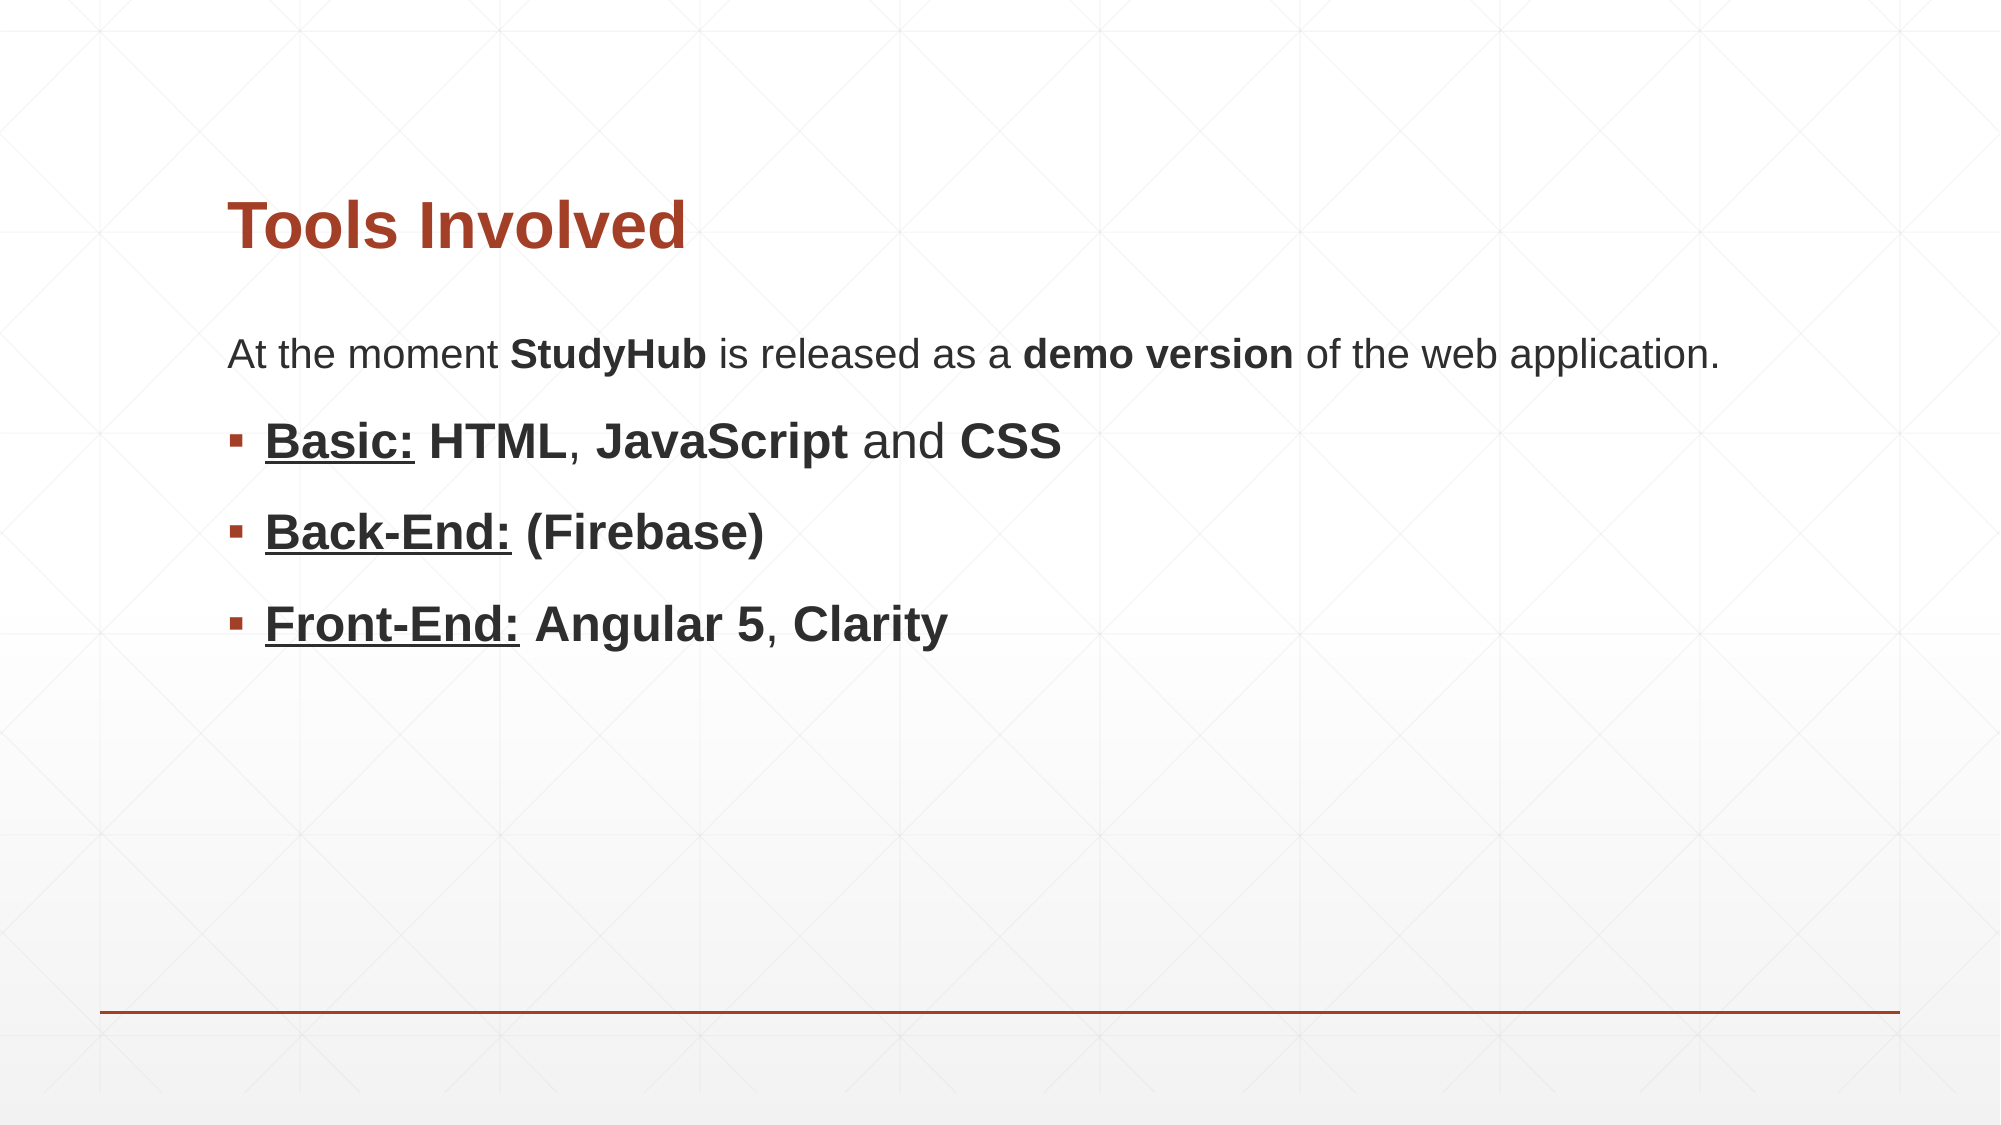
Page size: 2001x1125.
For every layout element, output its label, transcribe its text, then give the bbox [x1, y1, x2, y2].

list At the moment StudyHub is released as a demo version of the web application. Basic: HTML, JavaScript and CSS Back-End: (Firebase) Front-End: Angular 5, Clarity [212, 324, 1788, 950]
title Tools Involved [212, 82, 1788, 271]
